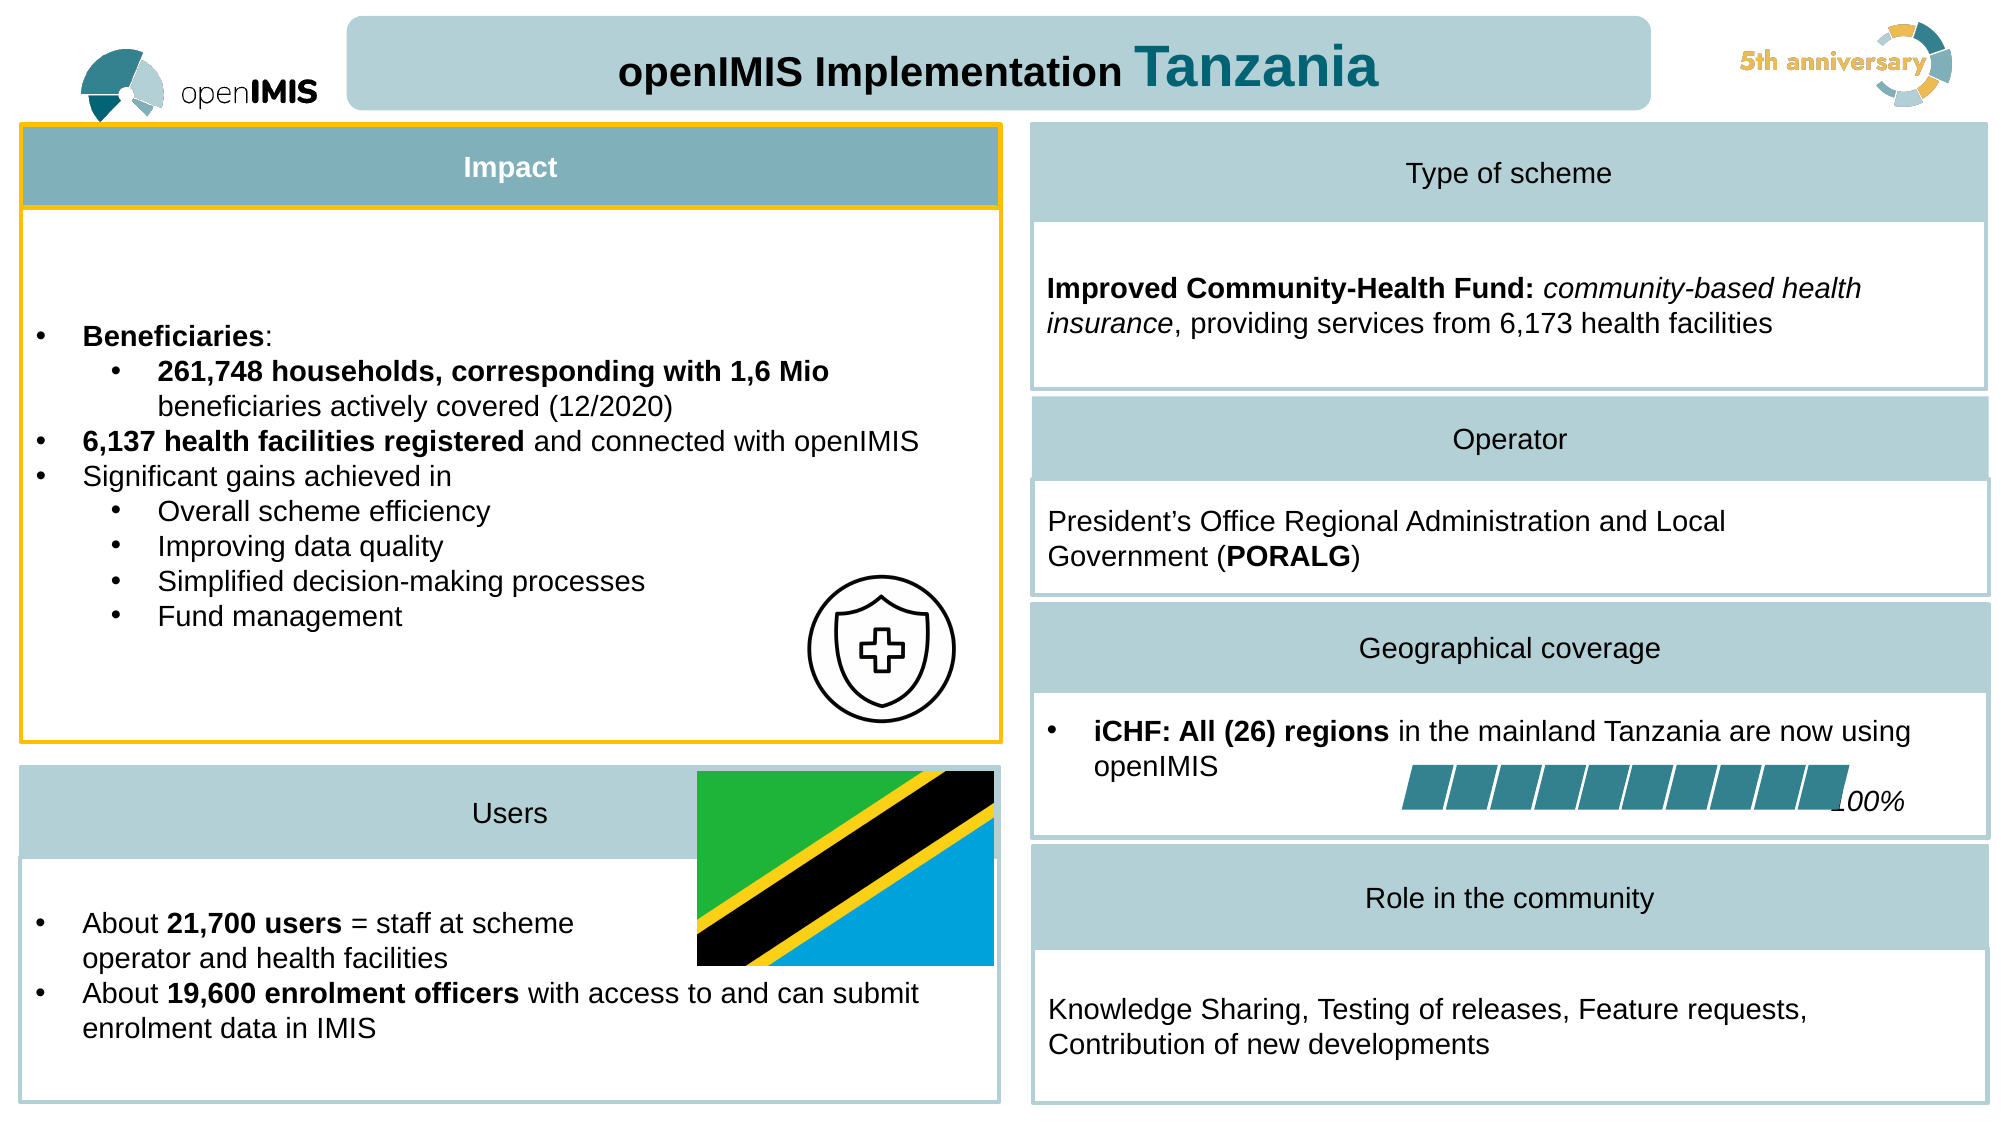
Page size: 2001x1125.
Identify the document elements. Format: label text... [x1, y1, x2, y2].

picture [1739, 22, 1952, 107]
text_box [1621, 764, 1674, 810]
text_box [1401, 764, 1454, 810]
text_box [1709, 764, 1762, 810]
text_box openIMIS Implementation Tanzania [346, 15, 1652, 111]
text_box Geographical coverage [1031, 604, 1989, 690]
text_box Beneficiaries: 261,748 households, corresponding with 1,6 Mio beneficiaries actively covered (12/2020) 6,137 health facilities registered and connected with openIMIS Significant gains achieved in Overall scheme efficiency Improving data quality Simplified decision-making processes Fund management [20, 207, 1002, 742]
text_box President’s Office Regional Administration and Local Government (PORALG) [1032, 479, 1990, 596]
text_box Knowledge Sharing, Testing of releases, Feature requests, Contribution of new developments [1033, 948, 1988, 1104]
text_box Operator [1031, 396, 1989, 480]
text_box Improved Community-Health Fund: community-based health insurance, providing services from 6,173 health facilities [1031, 219, 1987, 390]
text_box [1577, 764, 1630, 810]
text_box Type of scheme [1031, 124, 1987, 219]
text_box [1534, 764, 1587, 810]
text_box [1445, 764, 1498, 810]
picture [81, 49, 352, 122]
text_box [1490, 764, 1543, 810]
text_box Impact [20, 124, 1001, 208]
picture [697, 770, 995, 967]
text_box [1753, 764, 1806, 810]
text_box Users [20, 766, 1000, 857]
text_box Role in the community [1033, 845, 1987, 948]
text_box [1665, 764, 1718, 810]
picture [783, 560, 972, 727]
text_box iCHF: All (26) regions in the mainland Tanzania are now using openIMIS 100% [1031, 690, 1989, 838]
text_box [1797, 764, 1850, 810]
text_box About 21,700 users = staff at scheme operator and health facilities About 19,600 enrolment officers with access to and can submit enrolment data in IMIS [20, 857, 999, 1103]
